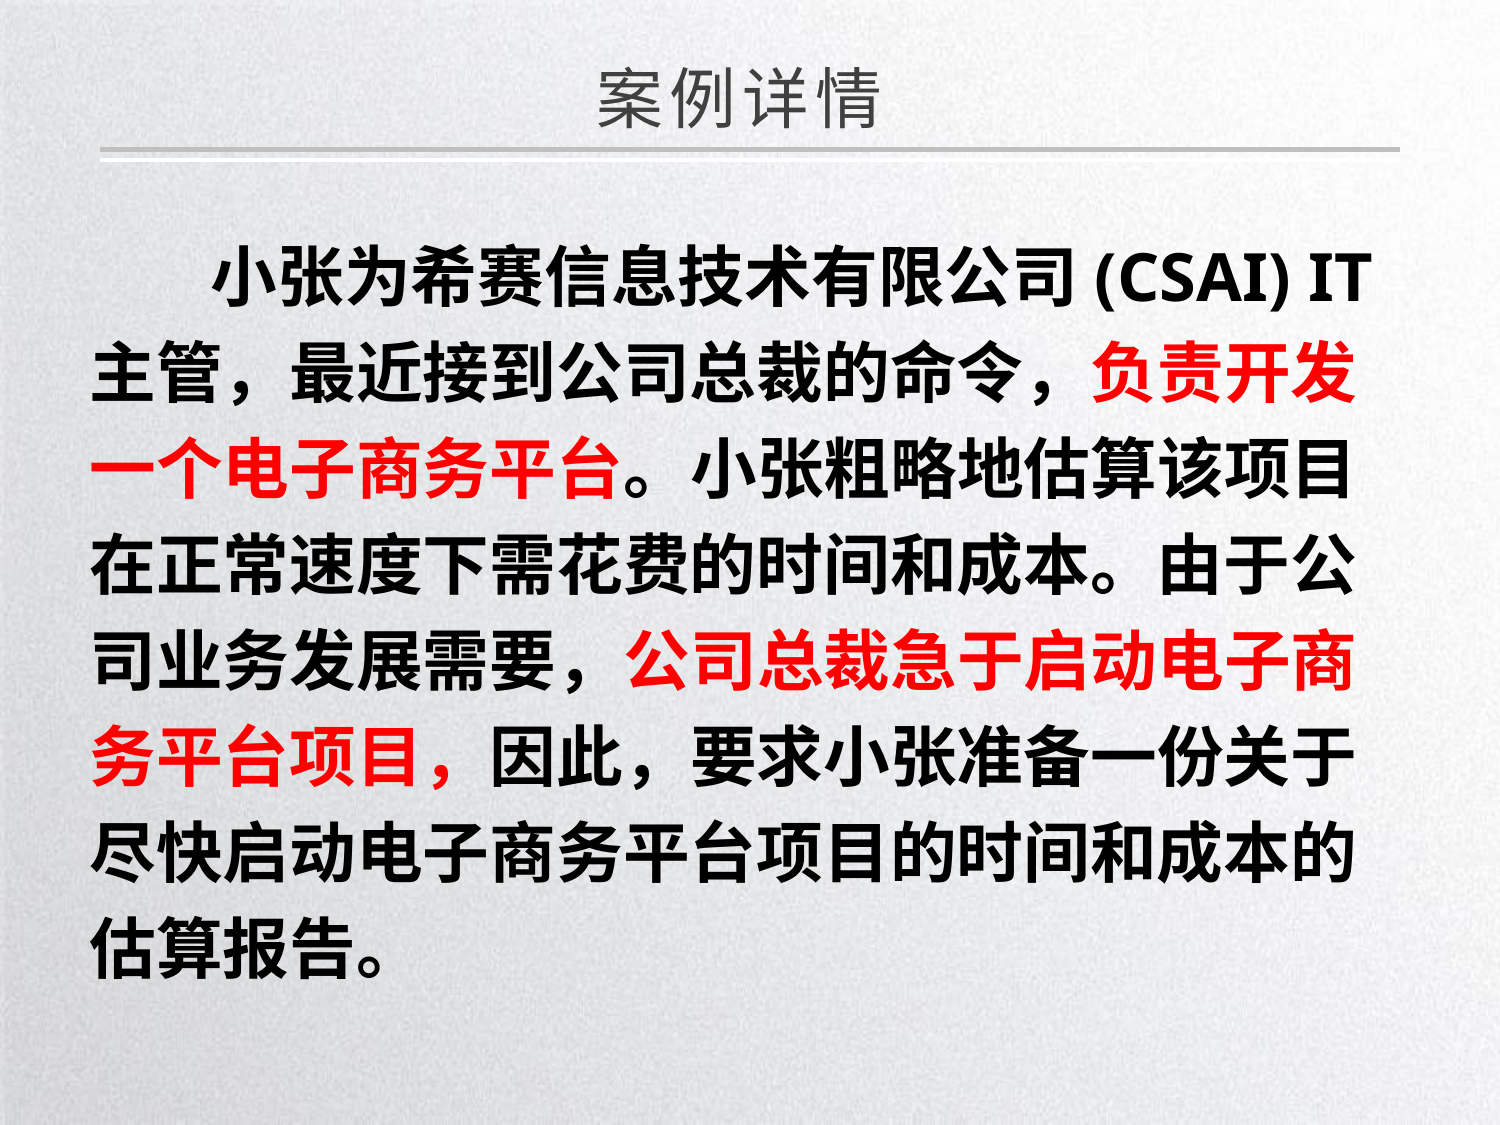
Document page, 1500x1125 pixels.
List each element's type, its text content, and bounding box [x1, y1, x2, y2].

text_box 小张为希赛信息技术有限公司(CSAI) IT主管，最近接到公司总裁的命令，负责开发一个电子商务平台。小张粗略地估算该项目在正常速度下需花费的时间和成本。由于公司业务发展需要，公司总裁急于启动电子商务平台项目，因此，要求小张准备一份关于尽快启动电子商务平台项目的时间和成本的估算报告。 [74, 211, 1415, 1055]
picture [0, 0, 1500, 1125]
text_box 案例详情 [581, 49, 897, 145]
